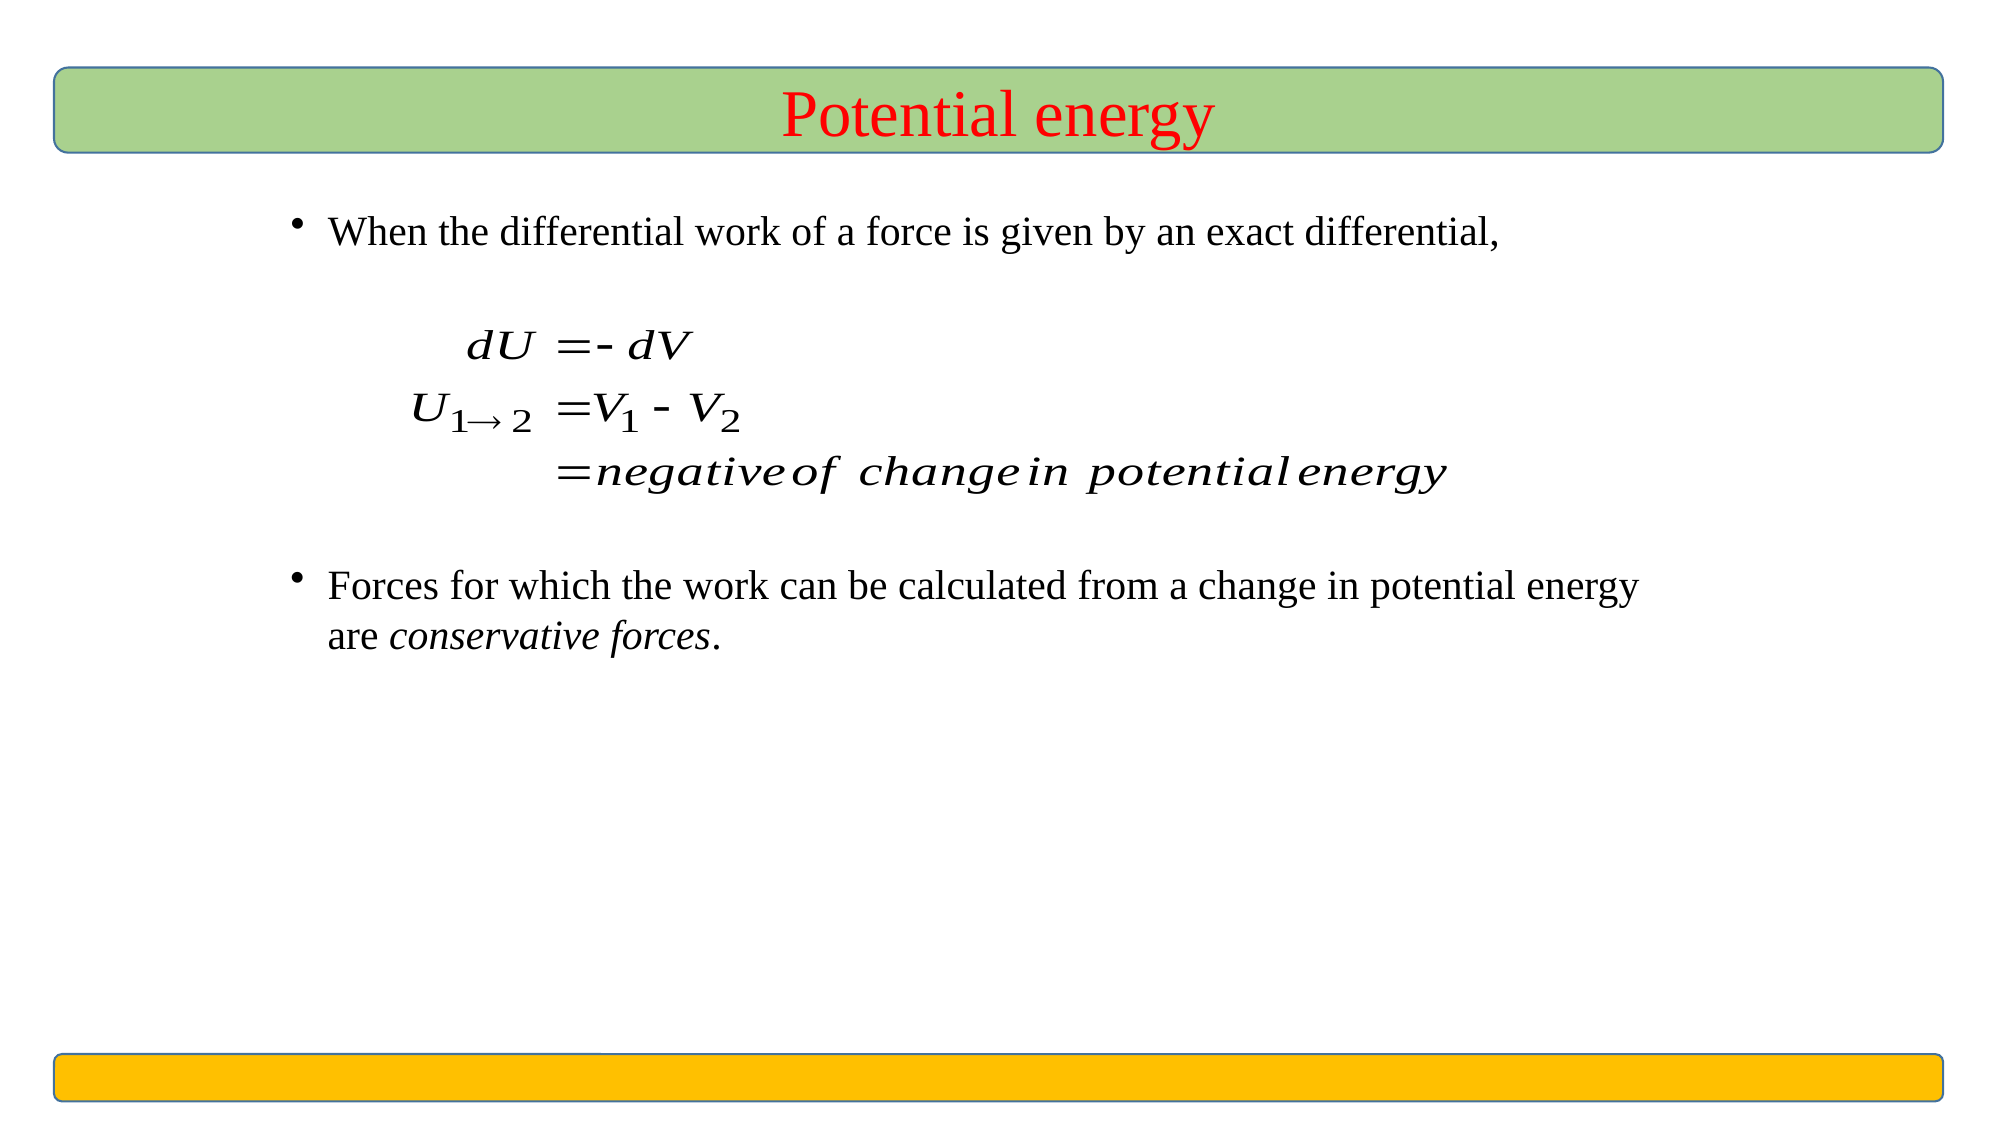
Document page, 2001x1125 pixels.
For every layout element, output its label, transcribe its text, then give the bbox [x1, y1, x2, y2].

text_box Potential energy [52, 66, 1945, 154]
text_box Forces for which the work can be calculated from a change in potential energy are conservative forces. [275, 550, 1686, 666]
text_box [52, 1052, 1945, 1103]
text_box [275, 195, 1534, 501]
